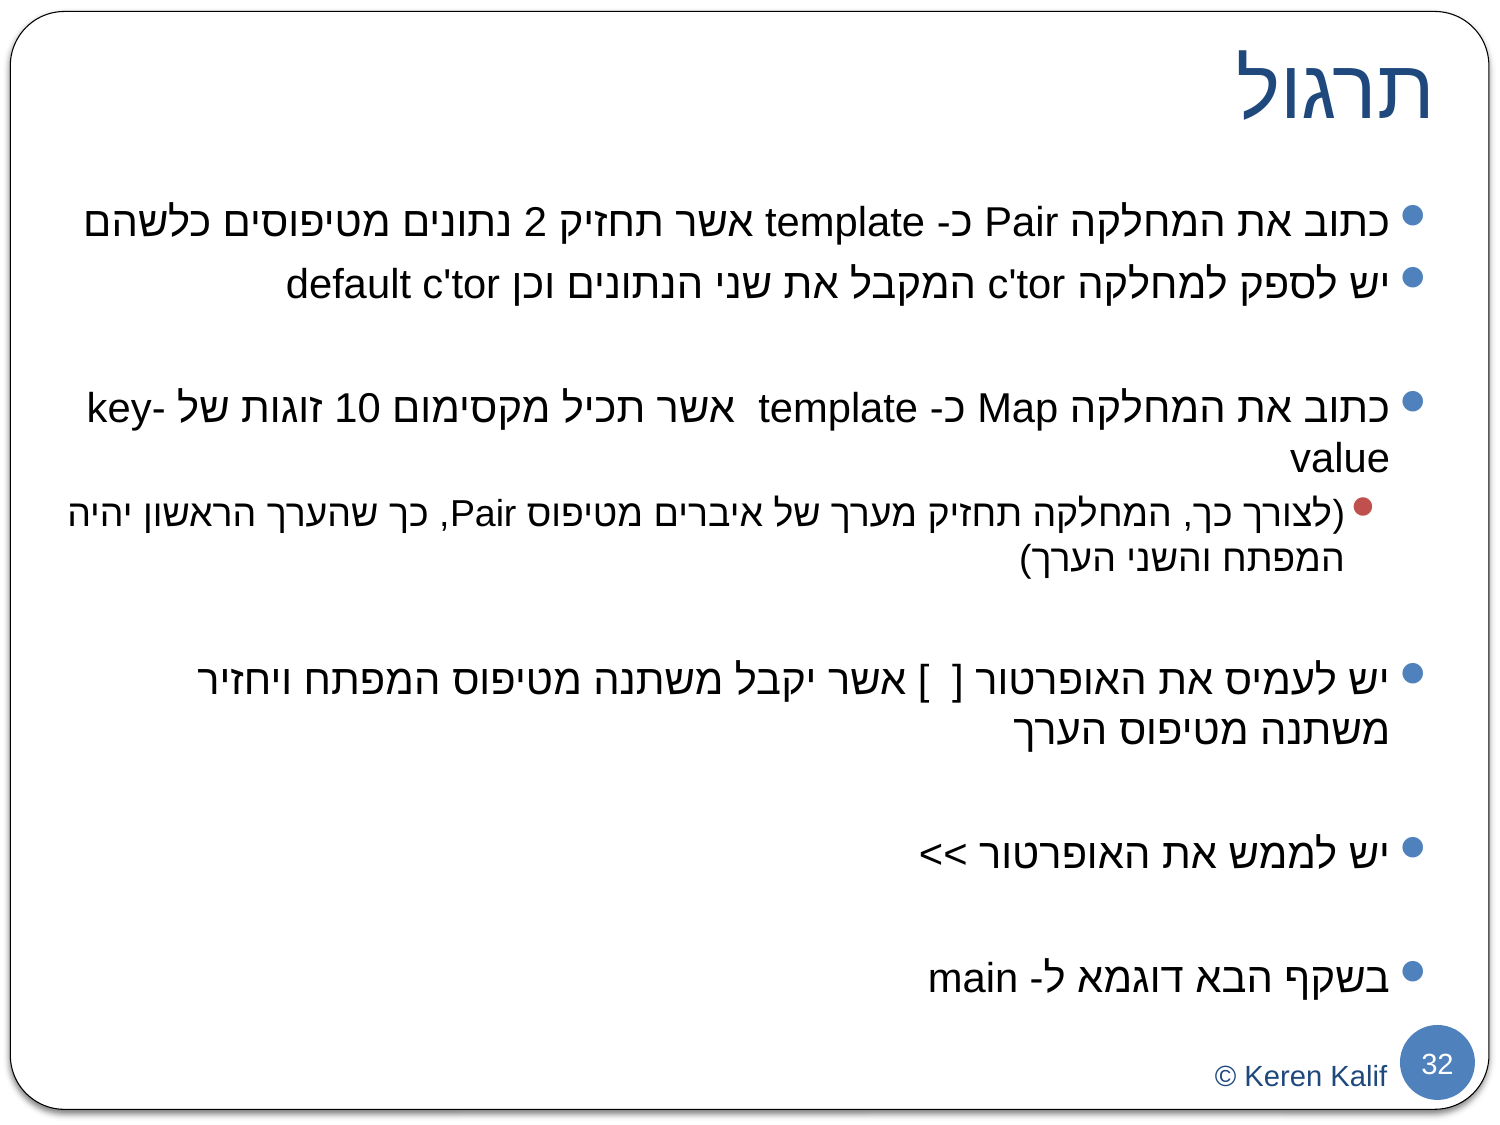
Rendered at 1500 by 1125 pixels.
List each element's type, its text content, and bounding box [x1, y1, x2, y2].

footer © Keren Kalif [1200, 1037, 1500, 1113]
title תרגול [49, 0, 1451, 151]
slide_number 32 [1399, 1024, 1475, 1100]
list כתוב את המחלקה Pair כ- template אשר תחזיק 2 נתונים מטיפוסים כלשהם יש לספק למחלקה c'tor המקבל את שני הנתונים וכן default c'tor כתוב את המחלקה Map כ- template אשר תכיל מקסימום 10 זוגות של key-value (לצורך כך, המחלקה תחזיק מערך של איברים מטיפוס Pair, כך שהערך הראשון יהיה המפתח והשני הערך) יש לעמיס את האופרטור [ ] אשר יקבל משתנה מטיפוס המפתח ויחזיר משתנה מטיפוס הערך יש לממש את האופרטור >> בשקף הבא דוגמא ל- main [49, 187, 1451, 1038]
